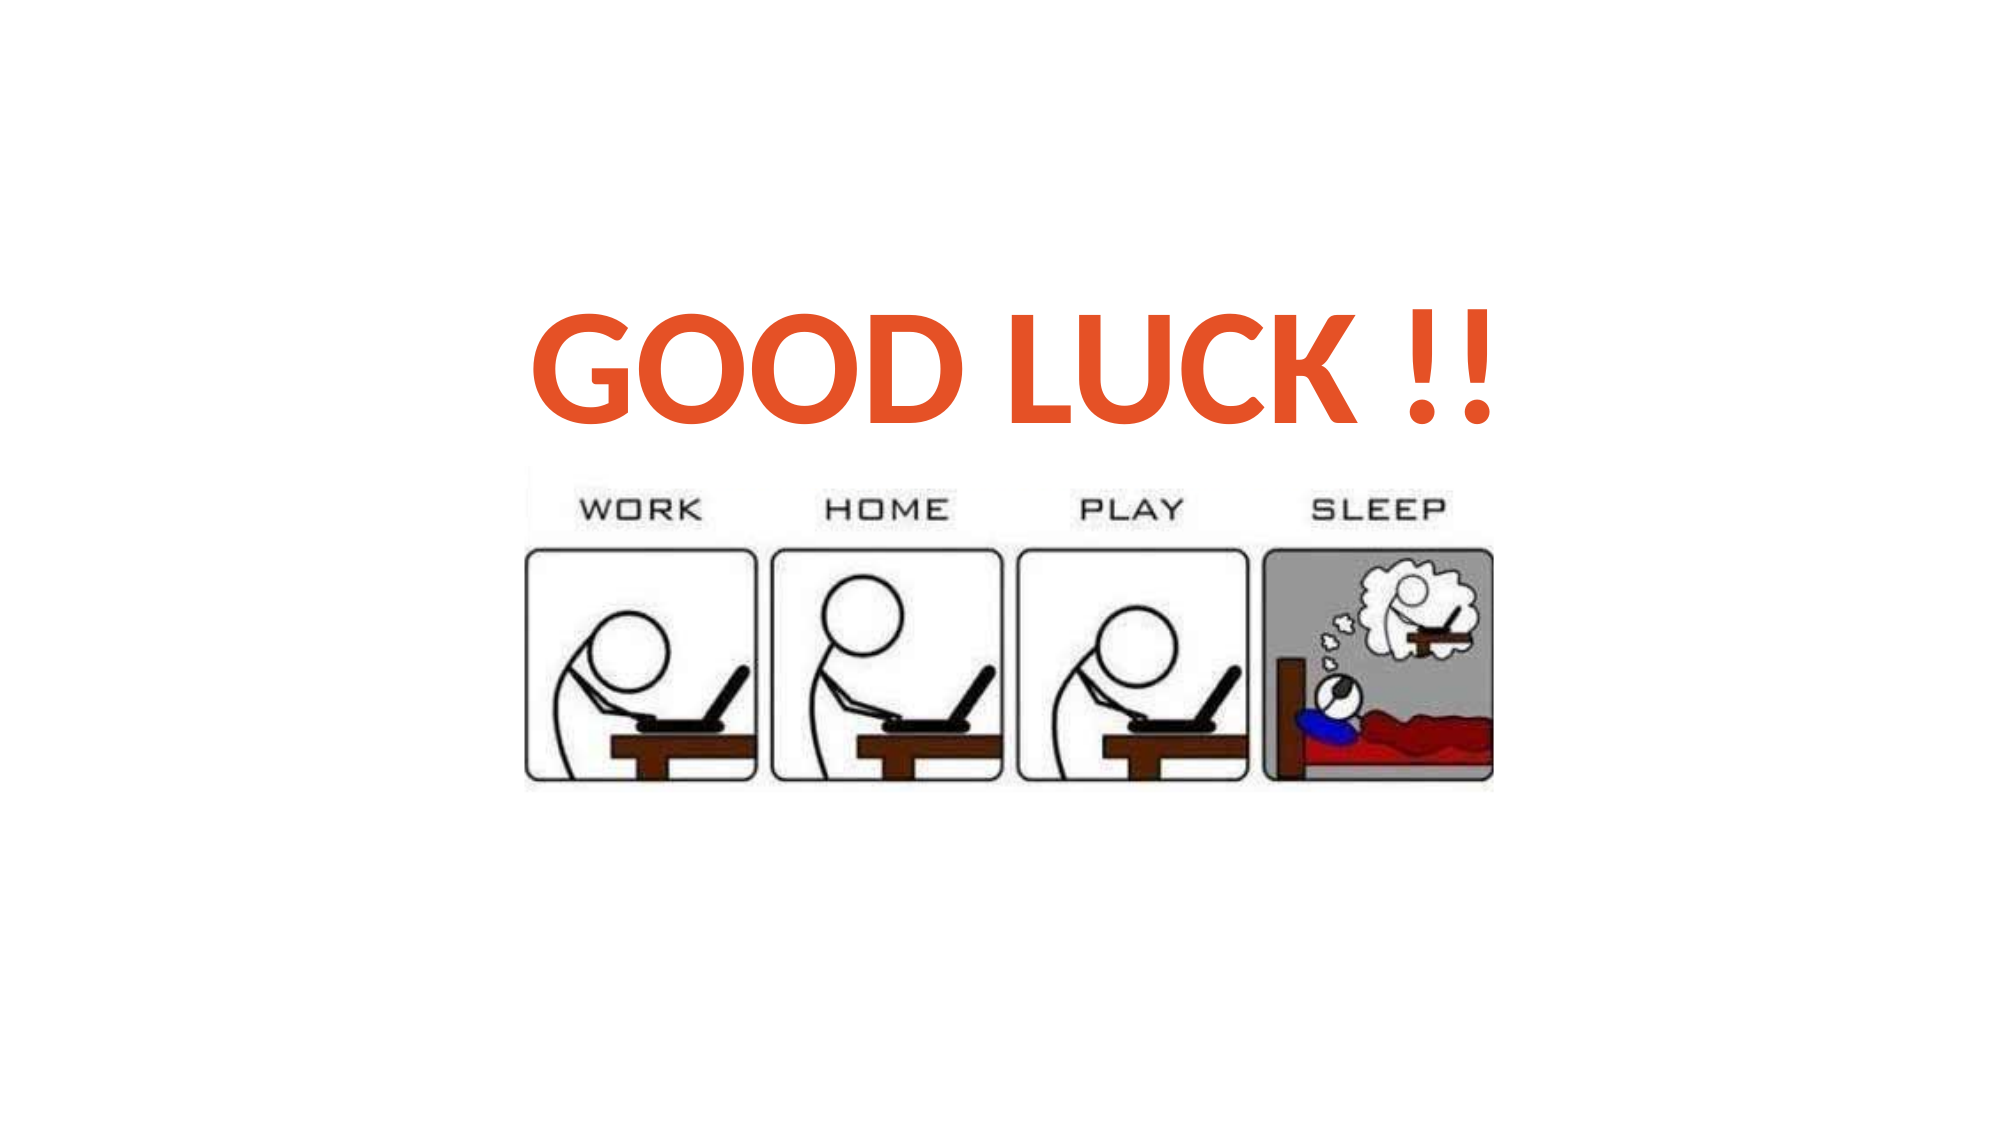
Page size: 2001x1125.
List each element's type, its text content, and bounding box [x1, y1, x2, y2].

picture [509, 466, 1556, 826]
text_box GOOD LUCK !! [514, 249, 1520, 465]
